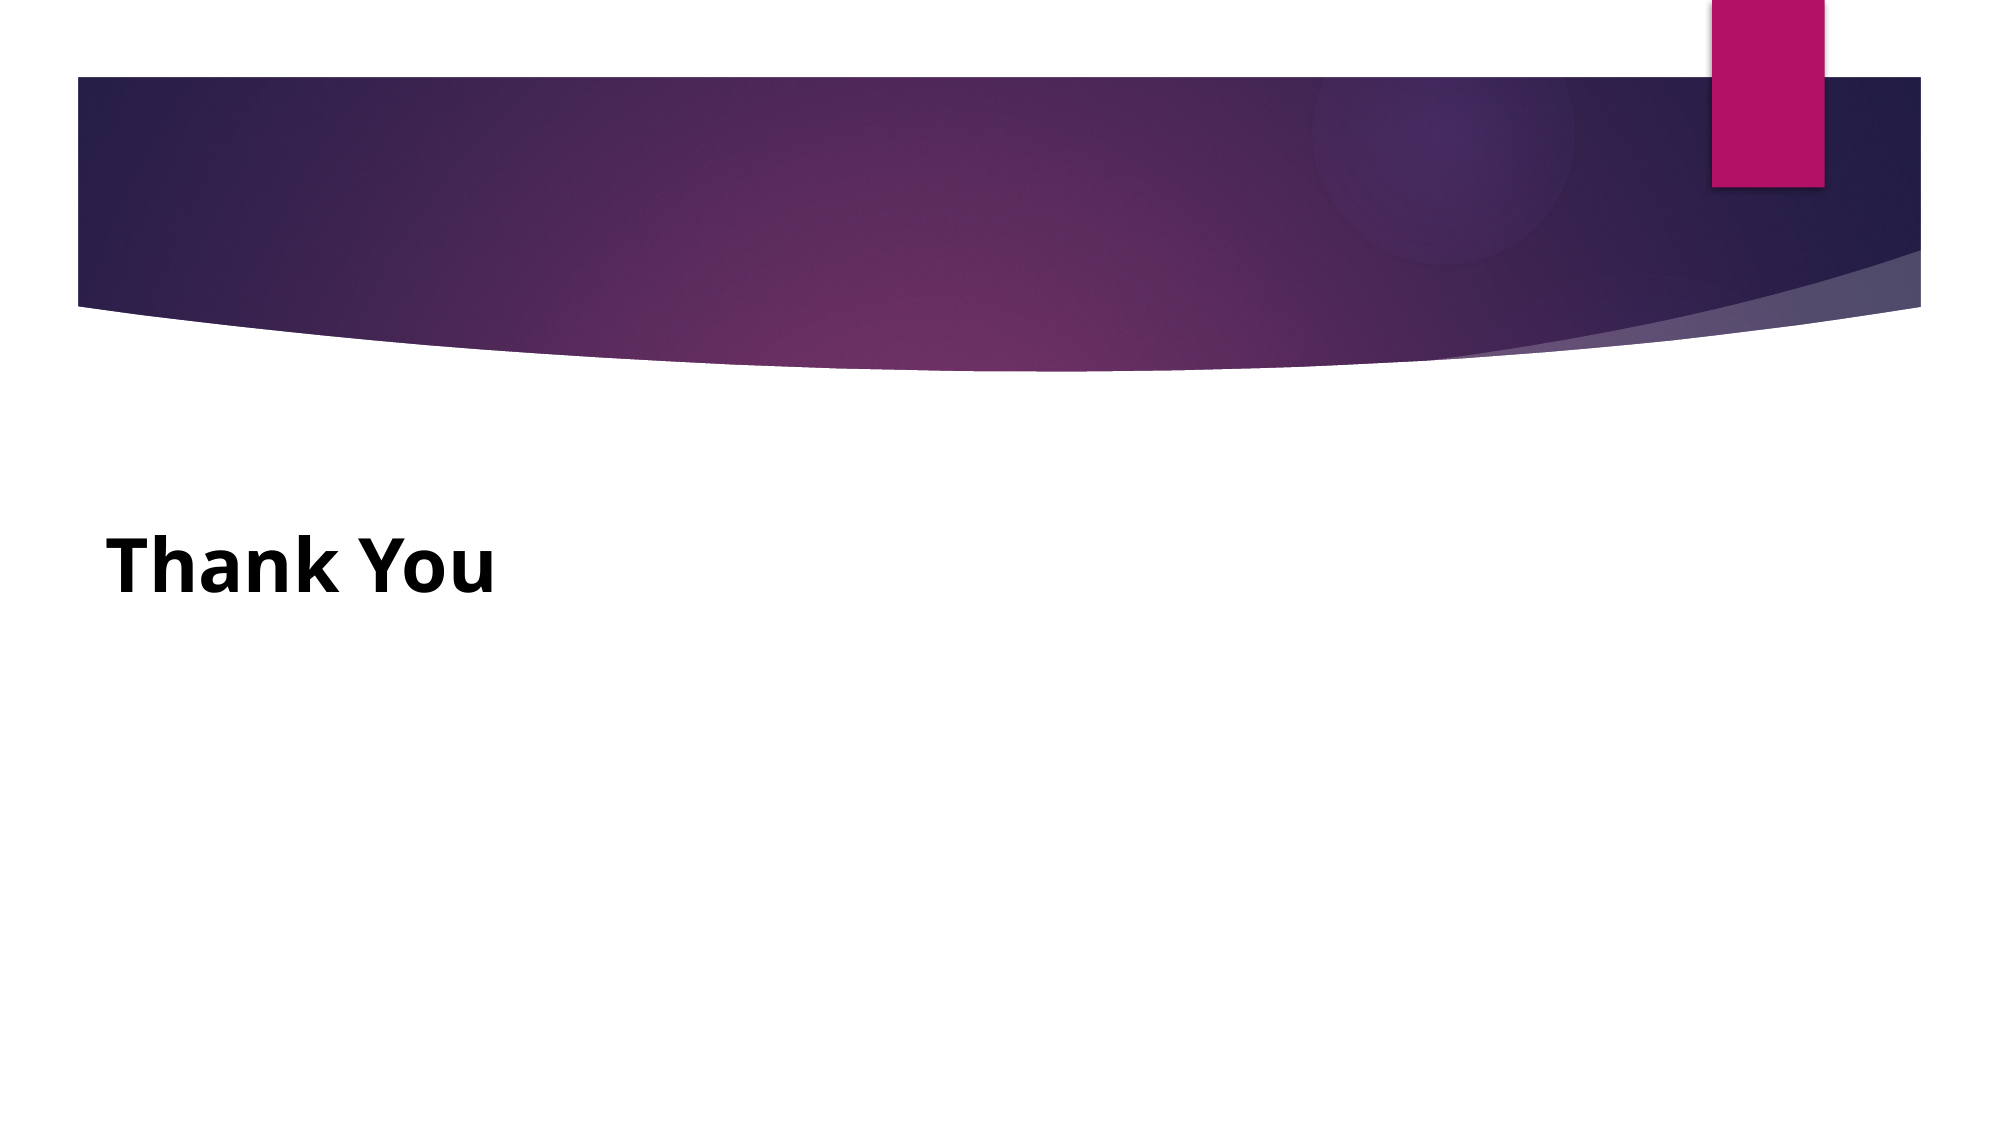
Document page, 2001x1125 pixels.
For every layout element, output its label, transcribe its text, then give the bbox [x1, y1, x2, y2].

title Thank You [90, 453, 1816, 672]
